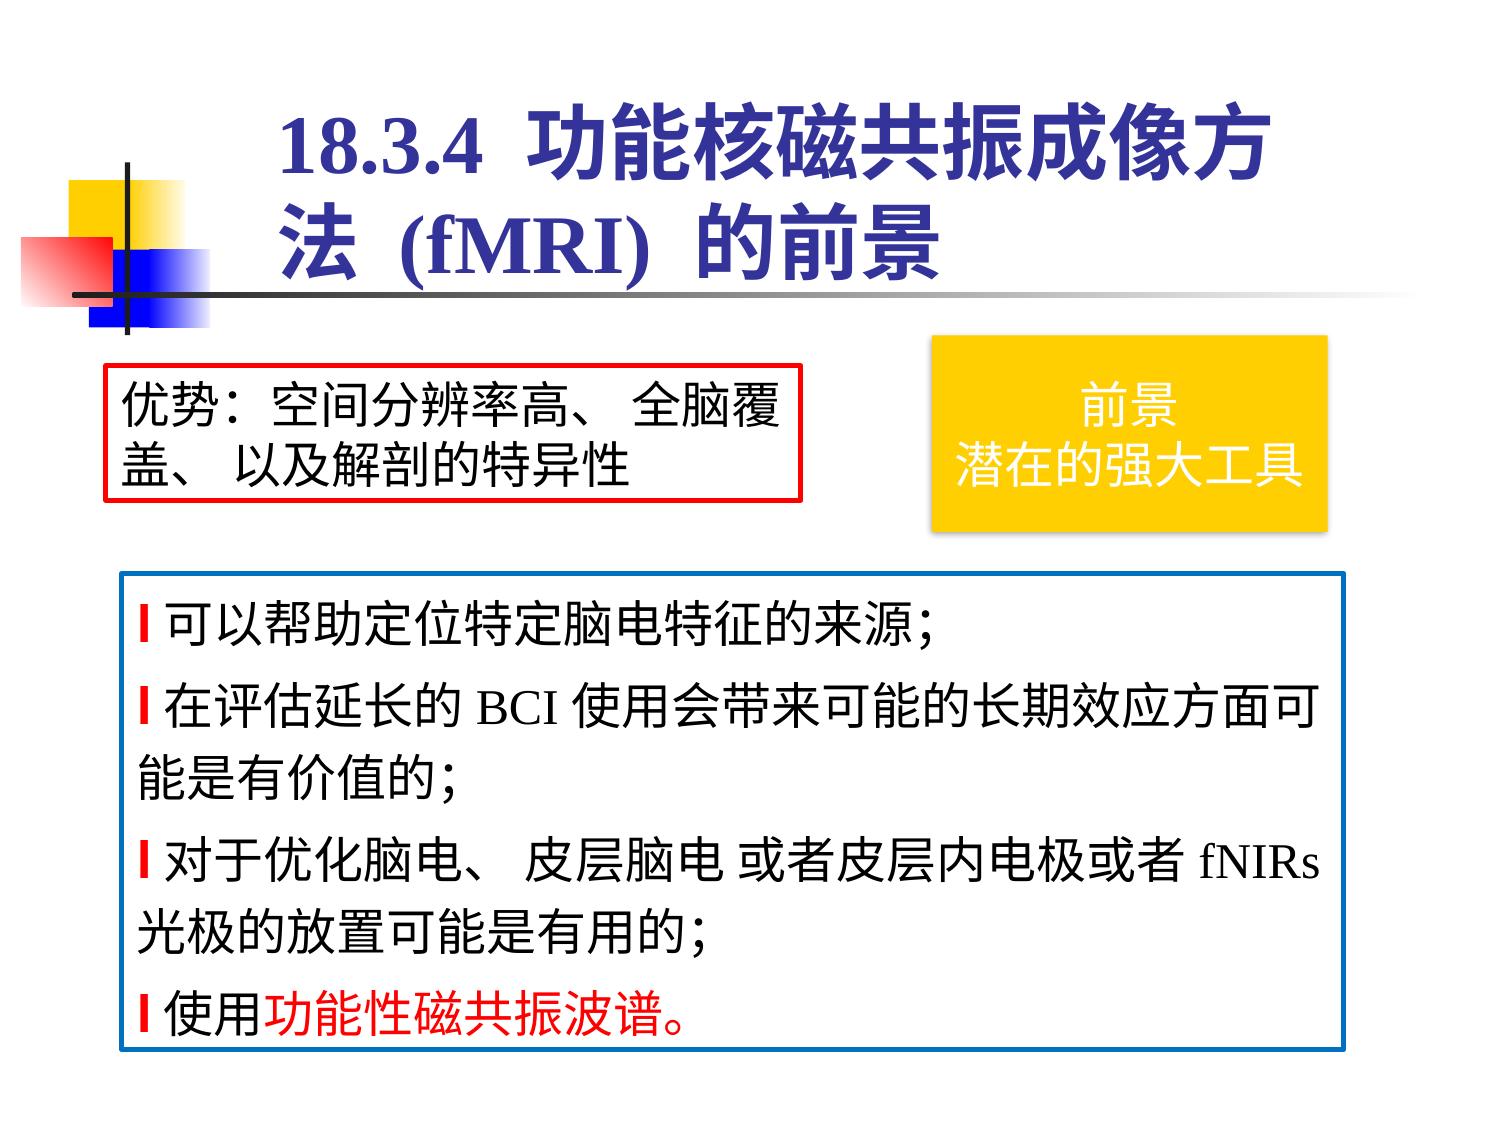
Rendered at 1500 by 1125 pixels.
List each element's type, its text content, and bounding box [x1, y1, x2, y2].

text_box 前景 潜在的强大工具 [929, 332, 1331, 535]
text_box 优势：空间分辨率高、 全脑覆盖、 以及解剖的特异性 [105, 365, 801, 501]
text_box l可以帮助定位特定脑电特征的来源； l在评估延长的BCI使用会带来可能的长期效应方面可能是有价值的； l对于优化脑电、 皮层脑电 或者皮层内电极或者fNIRs光极的放置可能是有用的； l使用功能性磁共振波谱。 [121, 573, 1344, 1050]
text_box 18.3.4 功能核磁共振成像方法 (fMRI) 的前景 [261, 76, 1328, 298]
